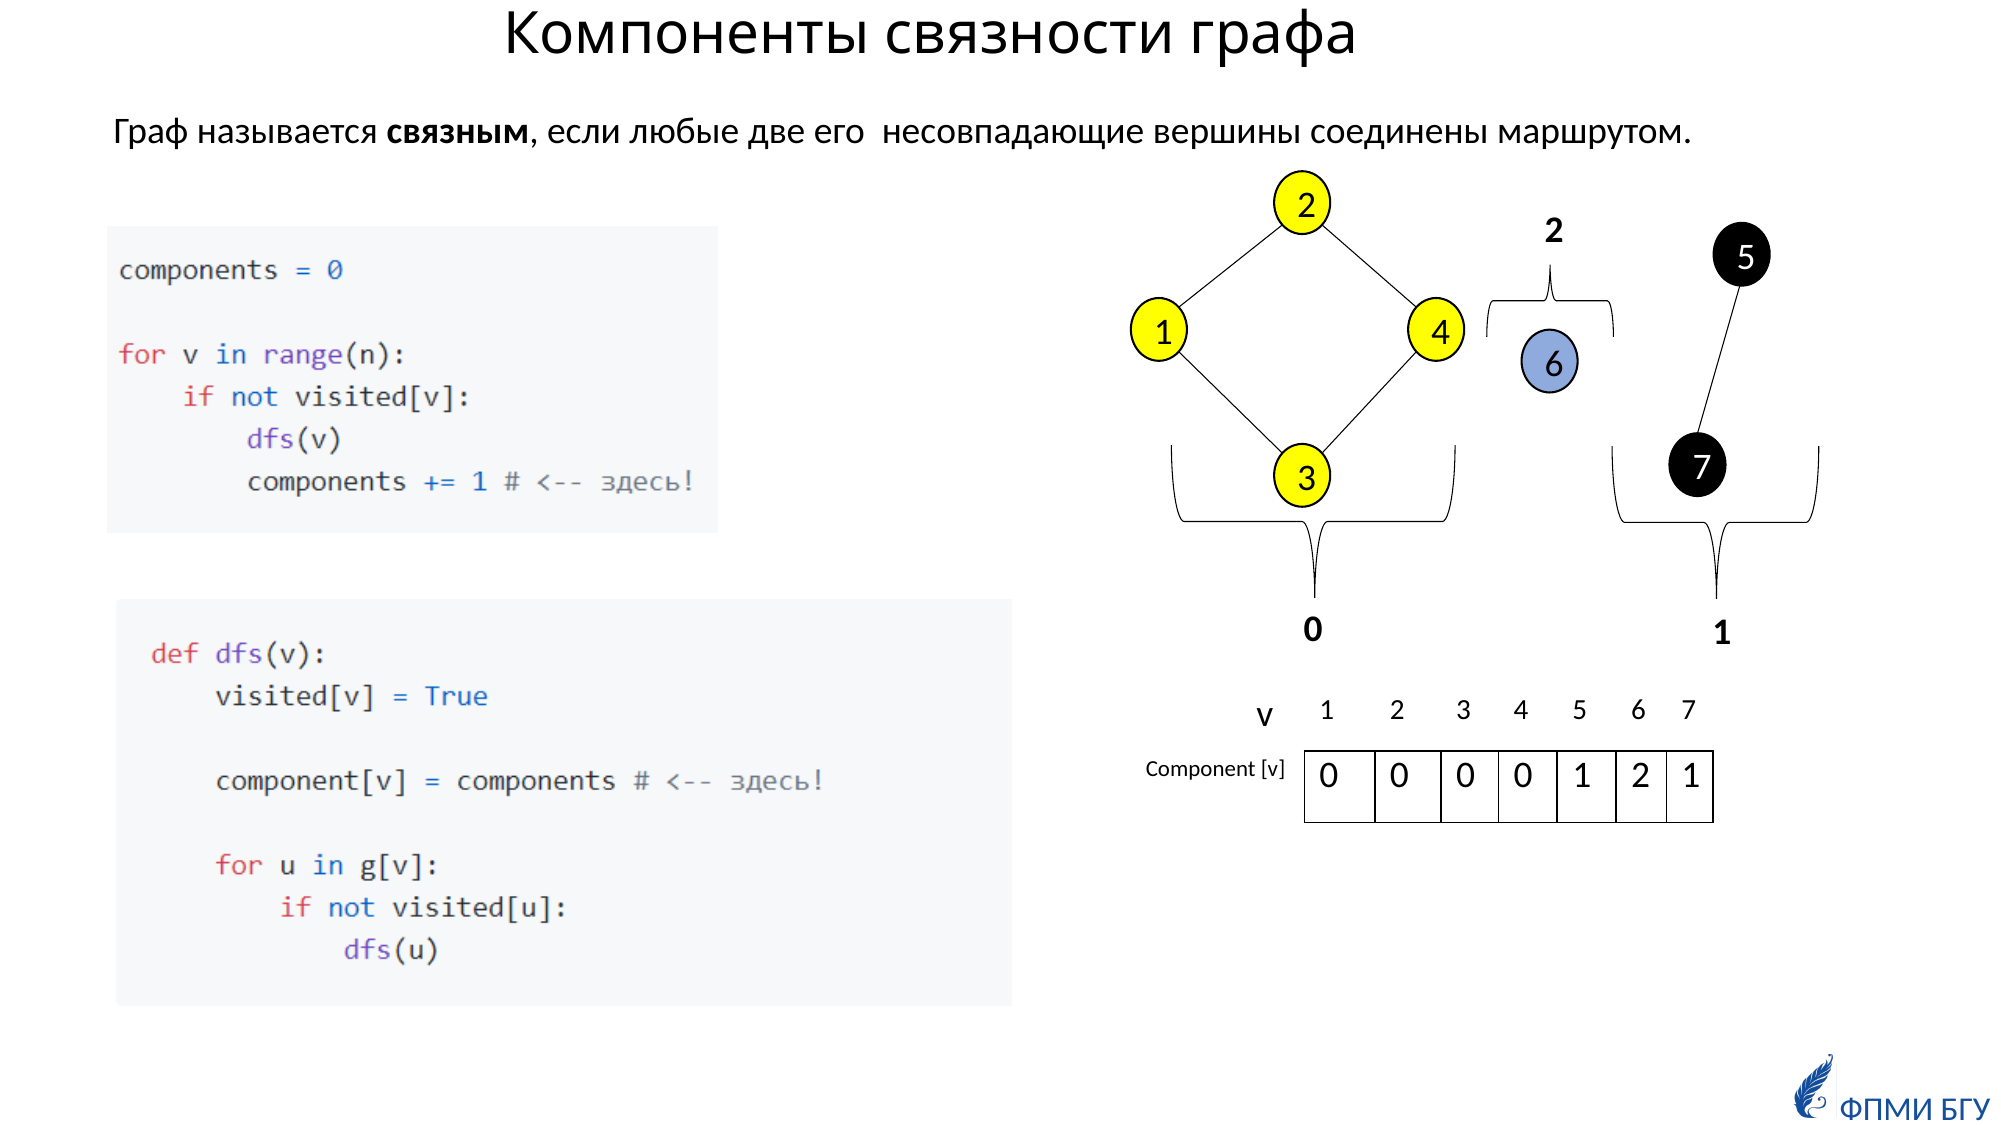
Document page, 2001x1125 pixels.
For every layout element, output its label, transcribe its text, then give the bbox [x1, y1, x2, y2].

table_header v [1132, 691, 1304, 749]
table_cell Component [v] [1132, 754, 1304, 822]
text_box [1321, 224, 1417, 308]
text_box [1130, 171, 1770, 507]
picture [107, 599, 1012, 1014]
text_box [1176, 507, 1451, 596]
table_cell 1 [1667, 752, 1712, 822]
text_box Граф называется связным, если любые две его несовпадающие вершины соединены маршрутом. [99, 98, 1728, 159]
table_header 6 [1617, 691, 1666, 750]
table_cell 0 [1376, 752, 1440, 822]
text_box 0 [1288, 596, 1338, 657]
text_box ФПМИ БГУ [1830, 1087, 2000, 1125]
table_header 4 [1499, 691, 1556, 750]
table_header 5 [1558, 691, 1615, 750]
table_cell 0 [1305, 752, 1374, 822]
table_cell 2 [1617, 752, 1666, 822]
table_header 7 [1667, 691, 1712, 750]
title Компоненты связности графа [68, 0, 1794, 80]
text_box 1 [1697, 599, 1747, 660]
picture [1793, 1053, 1837, 1118]
table_header 3 [1442, 691, 1498, 750]
table_header 1 [1305, 691, 1374, 750]
table_cell 0 [1499, 752, 1556, 822]
text_box [1616, 446, 1820, 599]
table_cell 0 [1442, 752, 1498, 822]
table_header 2 [1376, 691, 1440, 750]
table_cell 1 [1558, 752, 1615, 822]
picture [107, 226, 718, 534]
